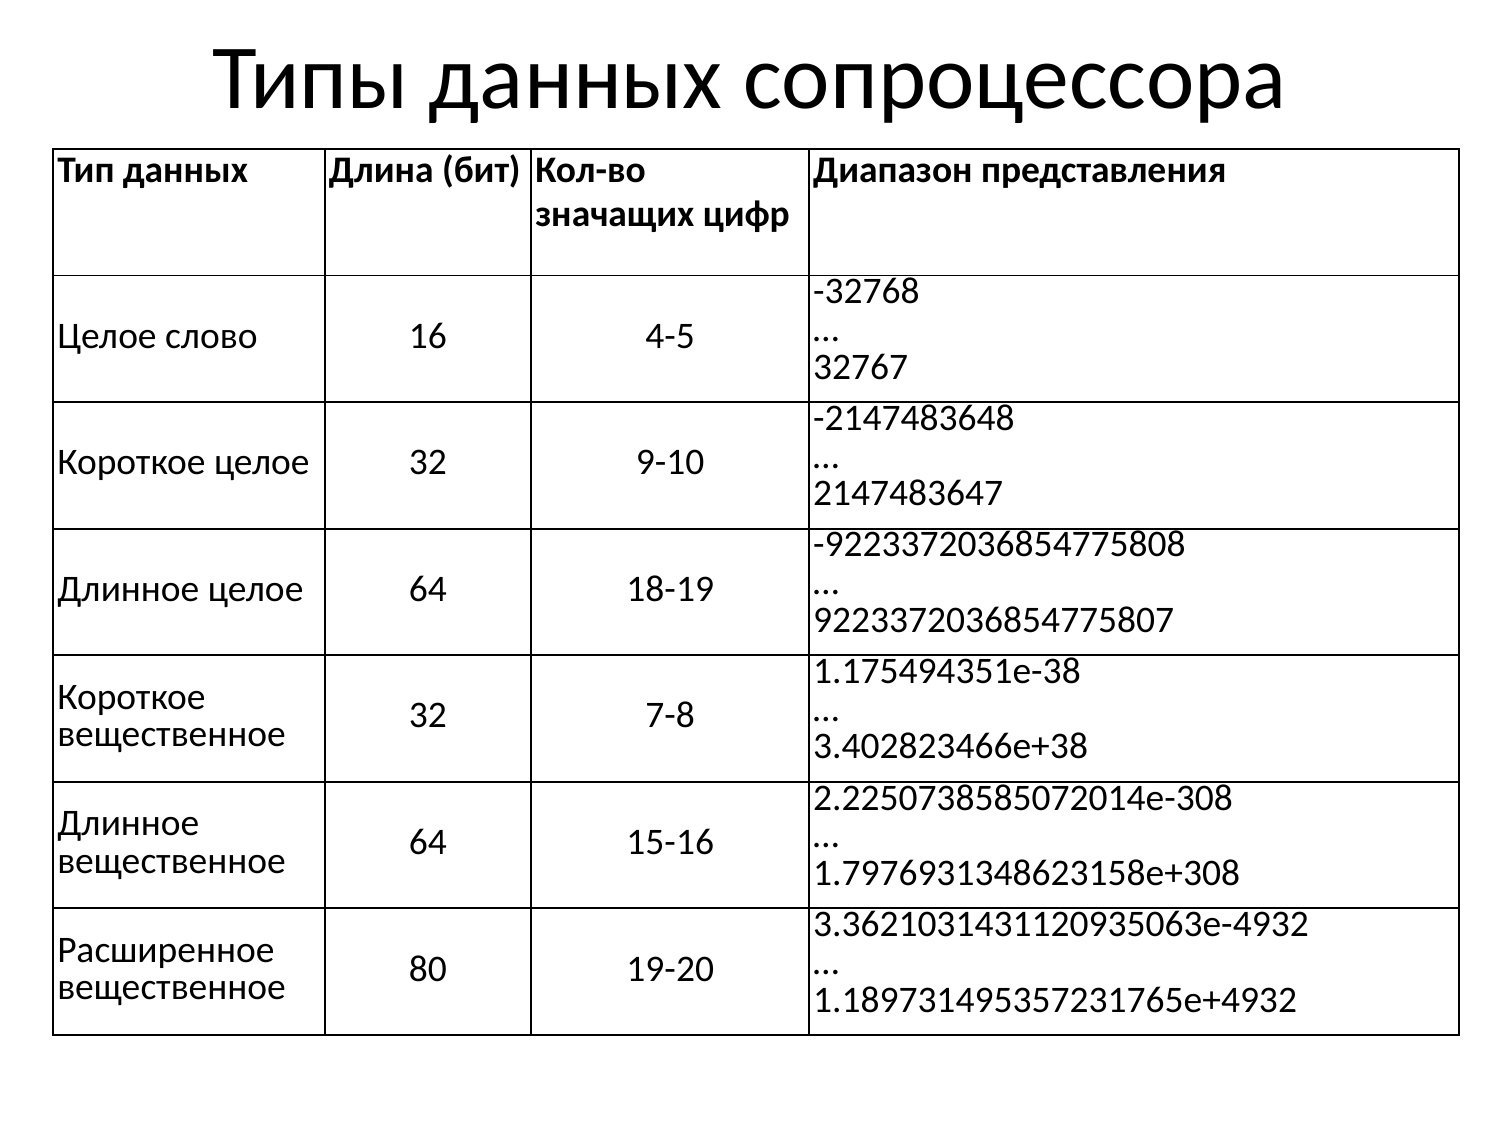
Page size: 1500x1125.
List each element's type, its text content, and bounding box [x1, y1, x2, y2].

table_header Кол-во значащих цифр [532, 150, 808, 275]
table_cell -2147483648 … 2147483647 [810, 403, 1458, 528]
table_cell 32 [326, 403, 530, 528]
table_header Длина (бит) [326, 150, 530, 275]
table_cell 64 [326, 783, 530, 907]
table_cell 80 [326, 909, 530, 1034]
table_cell 19-20 [532, 909, 808, 1034]
table_cell 1.175494351е-38 … 3.402823466е+38 [810, 656, 1458, 781]
table_cell Длинное целое [54, 530, 324, 654]
table_cell -32768 … 32767 [810, 276, 1458, 401]
table_cell Короткое целое [54, 403, 324, 528]
table_header Диапазон представления [810, 150, 1458, 275]
table_header Тип данных [54, 150, 324, 275]
table_cell 2.2250738585072014е-308 … 1.7976931348623158е+308 [810, 783, 1458, 907]
table_cell 3.3621031431120935063е-4932 … 1.189731495357231765е+4932 [810, 909, 1458, 1034]
table_cell -9223372036854775808 … 9223372036854775807 [810, 530, 1458, 654]
table_cell 15-16 [532, 783, 808, 907]
table_cell 9-10 [532, 403, 808, 528]
table_cell 32 [326, 656, 530, 781]
title Типы данных сопроцессора [41, 8, 1459, 197]
table_cell 7-8 [532, 656, 808, 781]
table_cell 4-5 [532, 276, 808, 401]
table_cell Расширенное вещественное [54, 909, 324, 1034]
table_cell Короткое вещественное [54, 656, 324, 781]
table_cell 18-19 [532, 530, 808, 654]
table_cell Длинное вещественное [54, 783, 324, 907]
table_cell Целое слово [54, 276, 324, 401]
table_cell 64 [326, 530, 530, 654]
table_cell 16 [326, 276, 530, 401]
